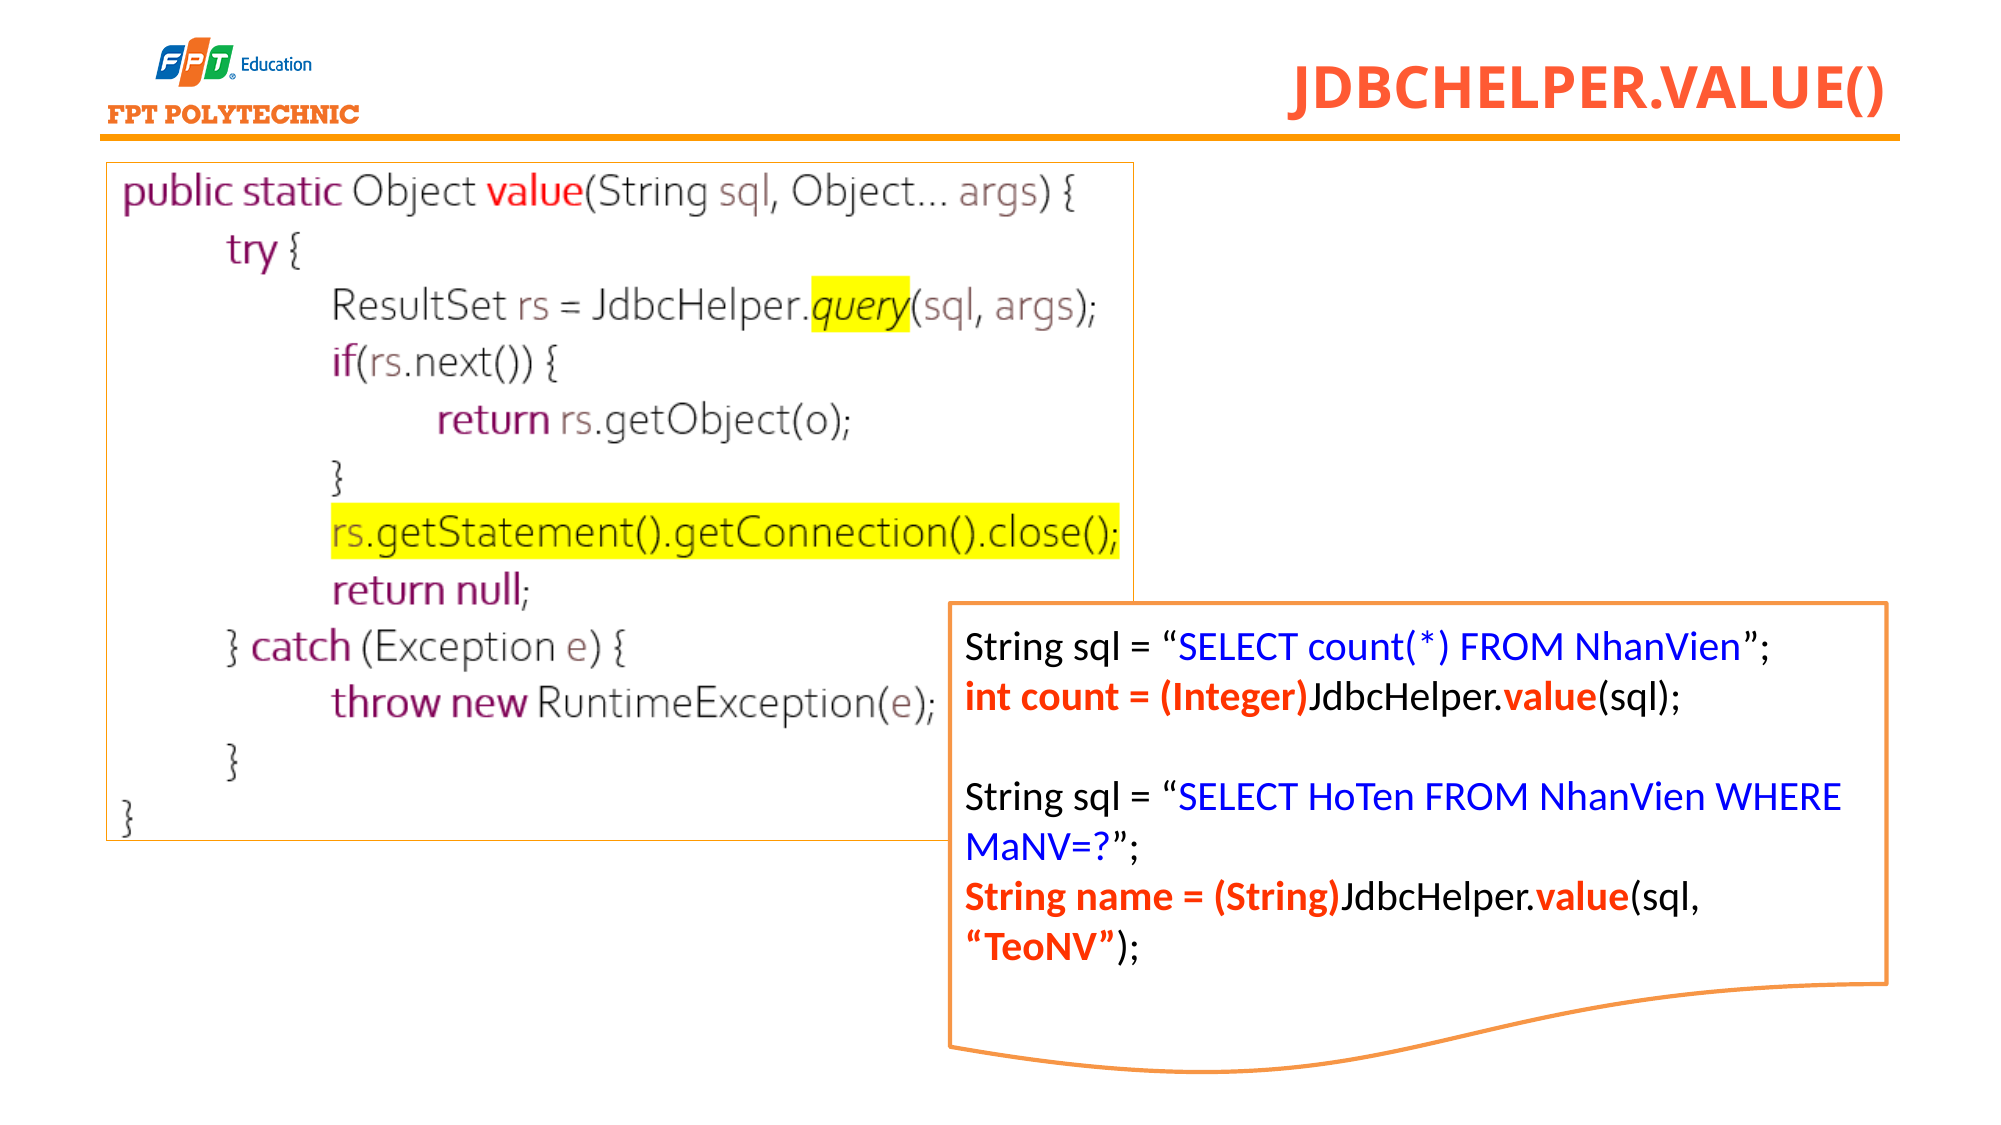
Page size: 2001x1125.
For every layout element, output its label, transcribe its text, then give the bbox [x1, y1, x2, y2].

picture [106, 162, 1134, 841]
text_box String sql = “SELECT count(*) FROM NhanVien”; int count = (Integer)JdbcHelper.value(sql); String sql = “SELECT HoTen FROM NhanVien WHERE MaNV=?”; String name = (String)JdbcHelper.value(sql, “TeoNV”); [947, 601, 1889, 1075]
picture [99, 25, 367, 134]
picture [99, 135, 367, 143]
title JdbcHelper.value() [366, 45, 1900, 125]
